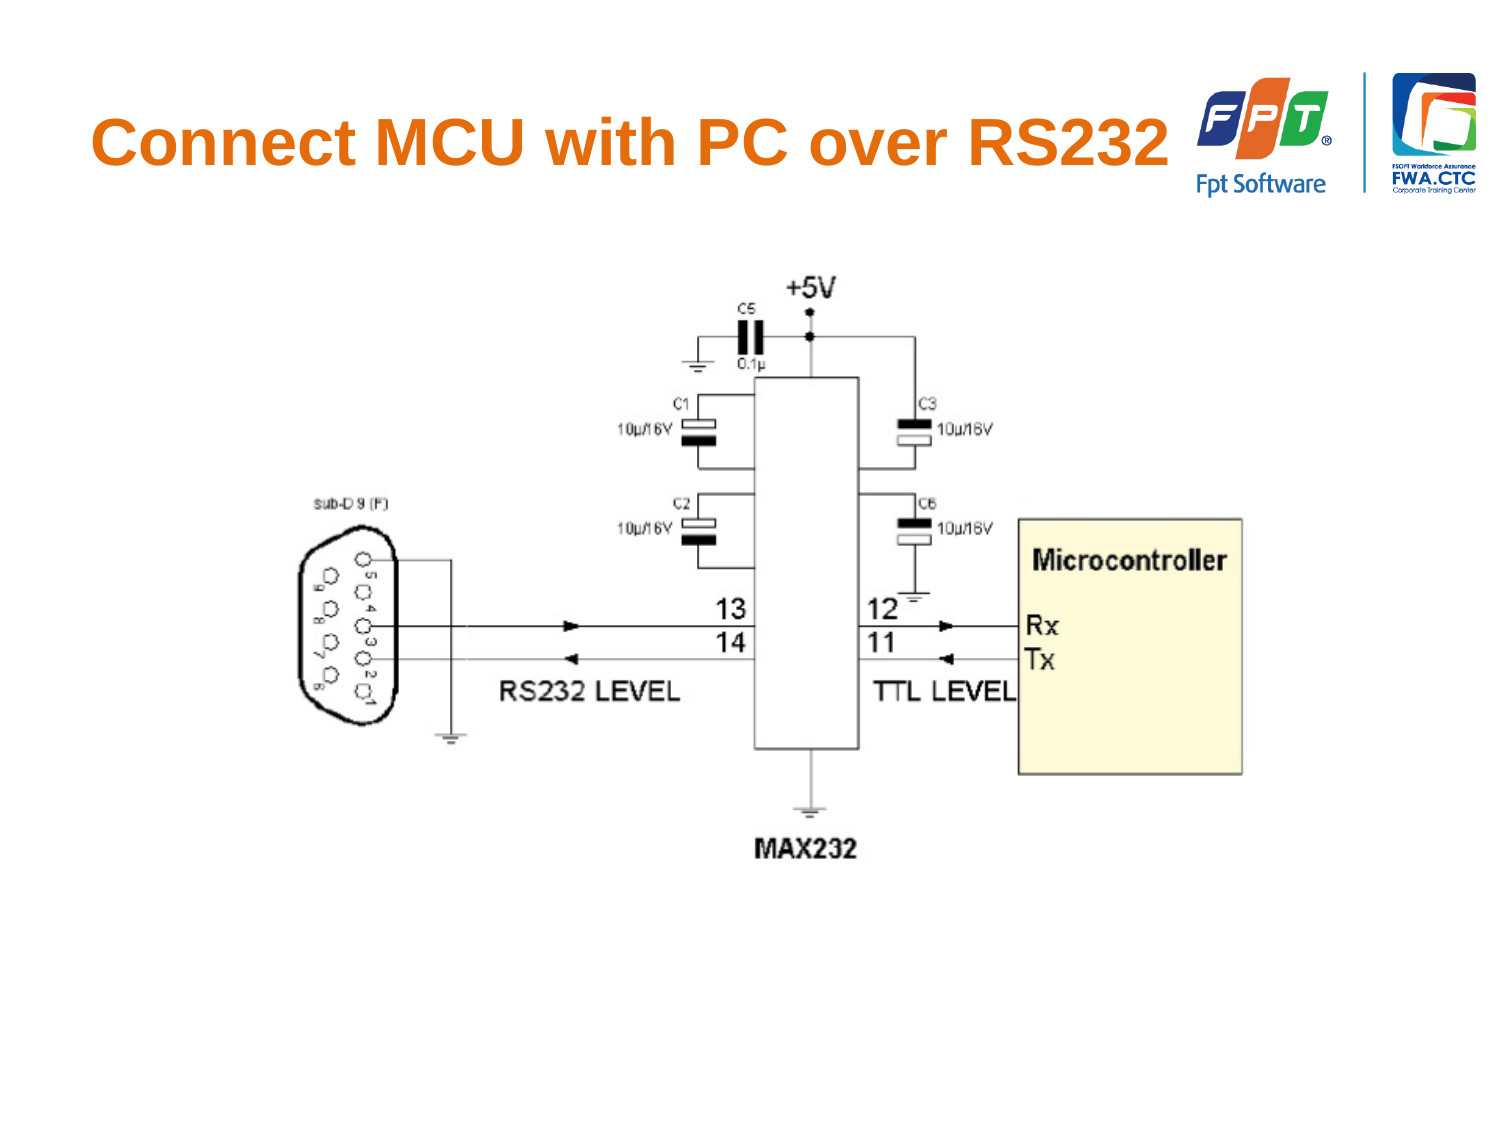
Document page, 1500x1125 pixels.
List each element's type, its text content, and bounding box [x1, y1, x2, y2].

picture [1199, 54, 1500, 216]
title Connect MCU with PC over RS232 [75, 45, 1199, 233]
picture [277, 236, 1263, 874]
